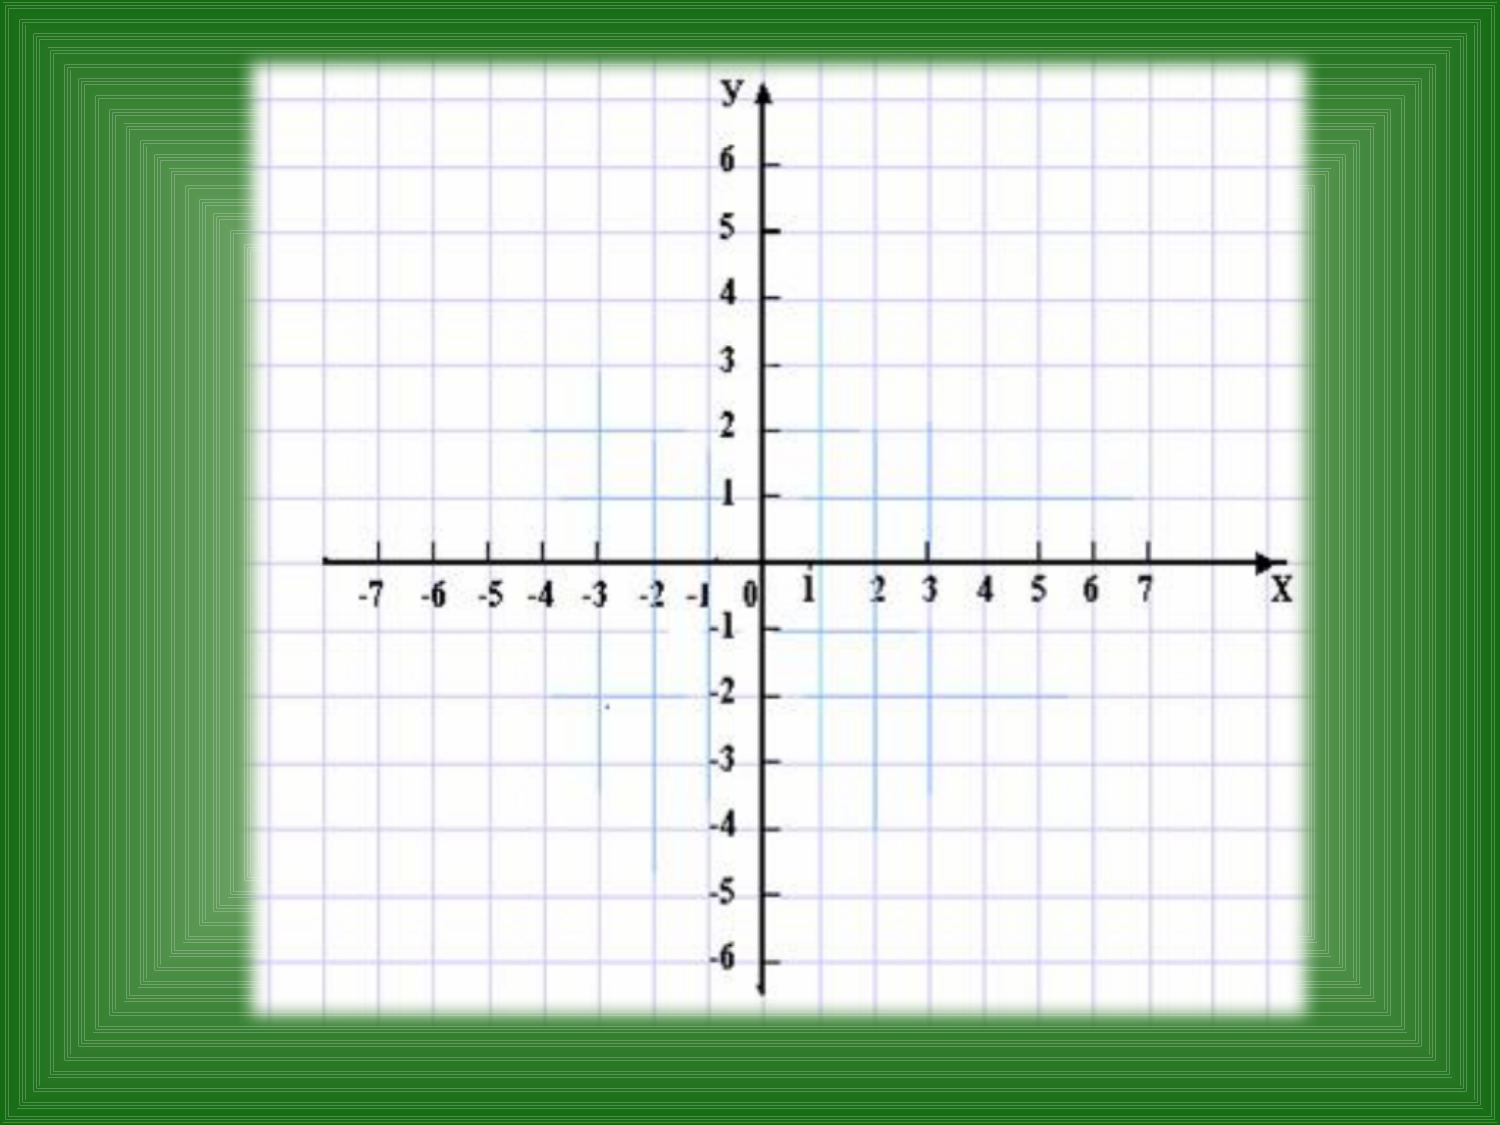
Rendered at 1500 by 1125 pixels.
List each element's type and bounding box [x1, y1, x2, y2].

picture [234, 46, 1325, 1033]
